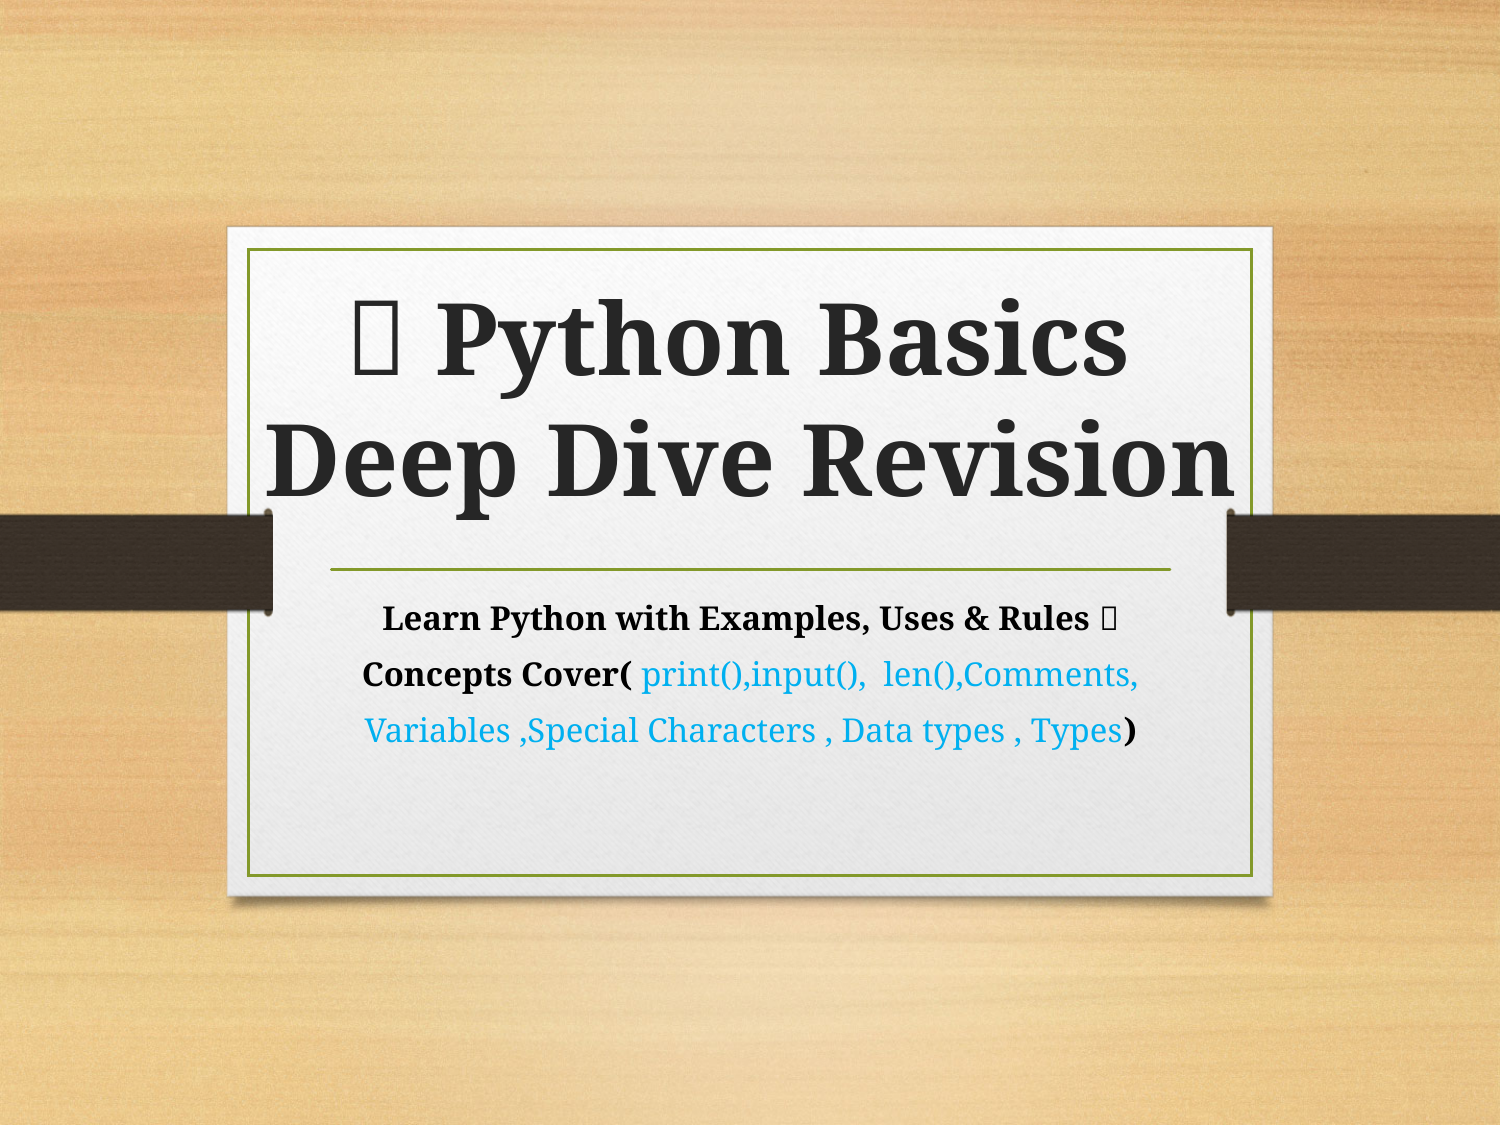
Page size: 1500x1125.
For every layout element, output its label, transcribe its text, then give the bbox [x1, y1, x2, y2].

subtitle Learn Python with Examples, Uses & Rules 🚀 Concepts Cover( print(),input(), len(),Comments, Variables ,Special Characters , Data types , Types) [315, 590, 1187, 809]
picture [0, 0, 1500, 1125]
title 🐍 Python Basics Deep Dive Revision [249, 247, 1253, 524]
